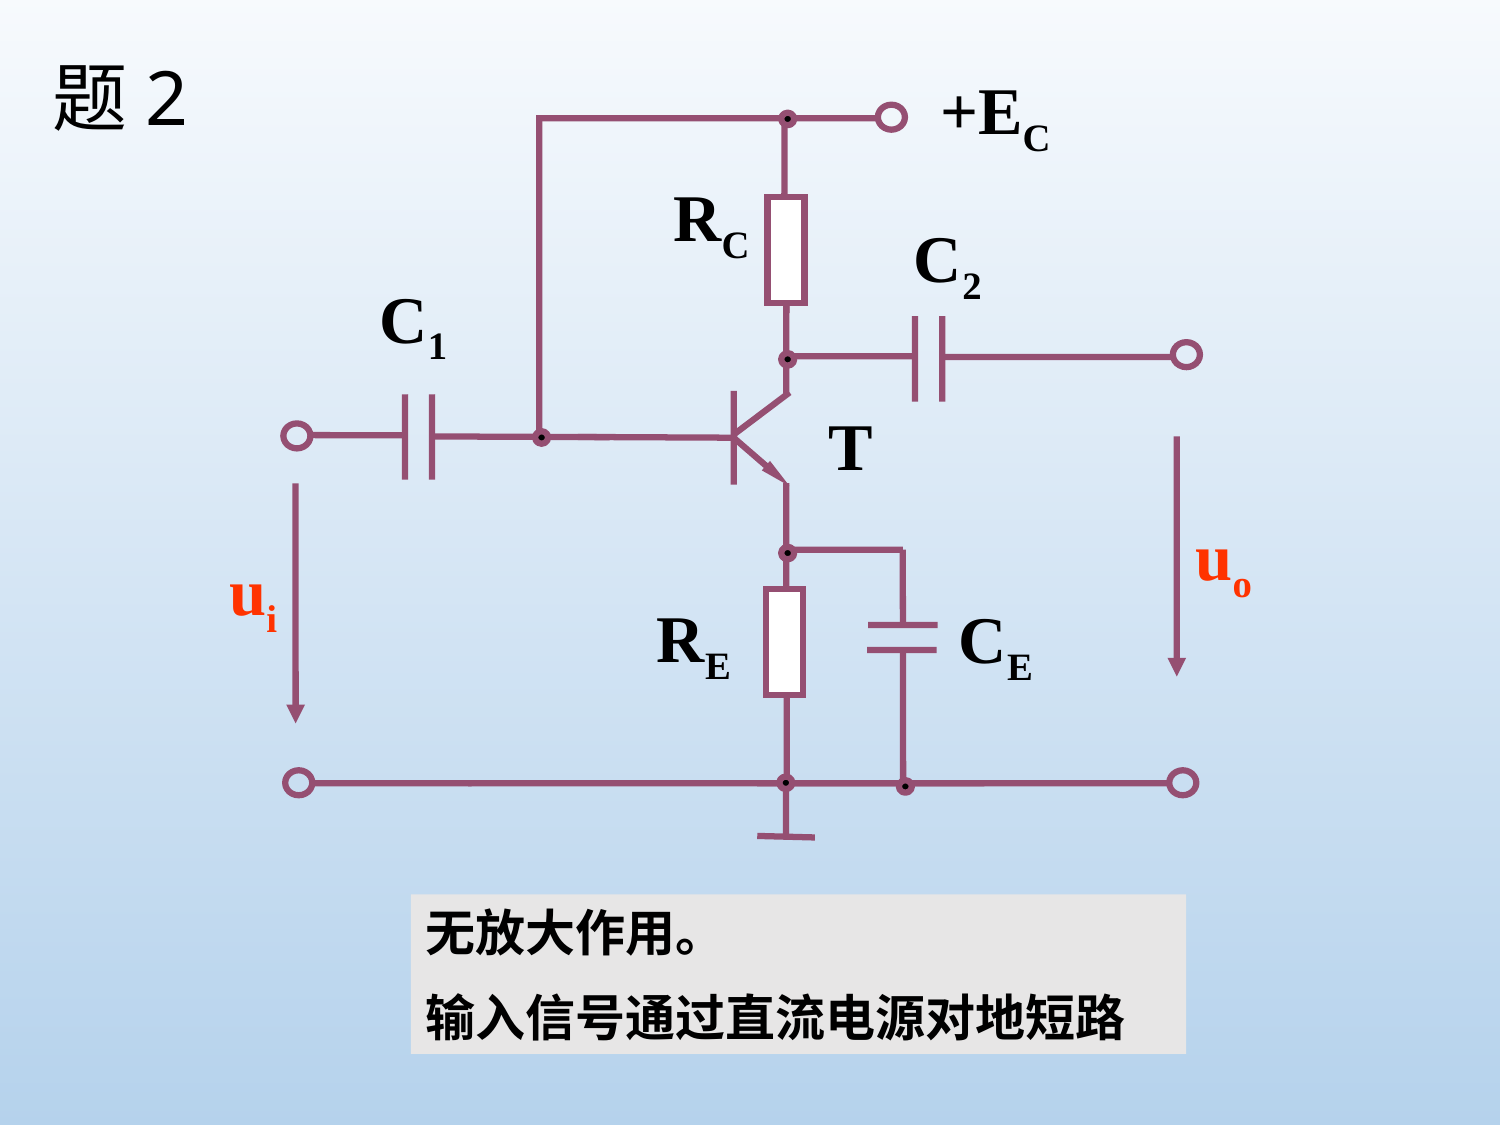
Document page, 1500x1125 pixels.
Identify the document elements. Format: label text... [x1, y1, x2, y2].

title 题2 [37, 42, 278, 161]
text_box 无放大作用。 输入信号通过直流电源对地短路 [410, 894, 1187, 1054]
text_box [214, 65, 1271, 839]
